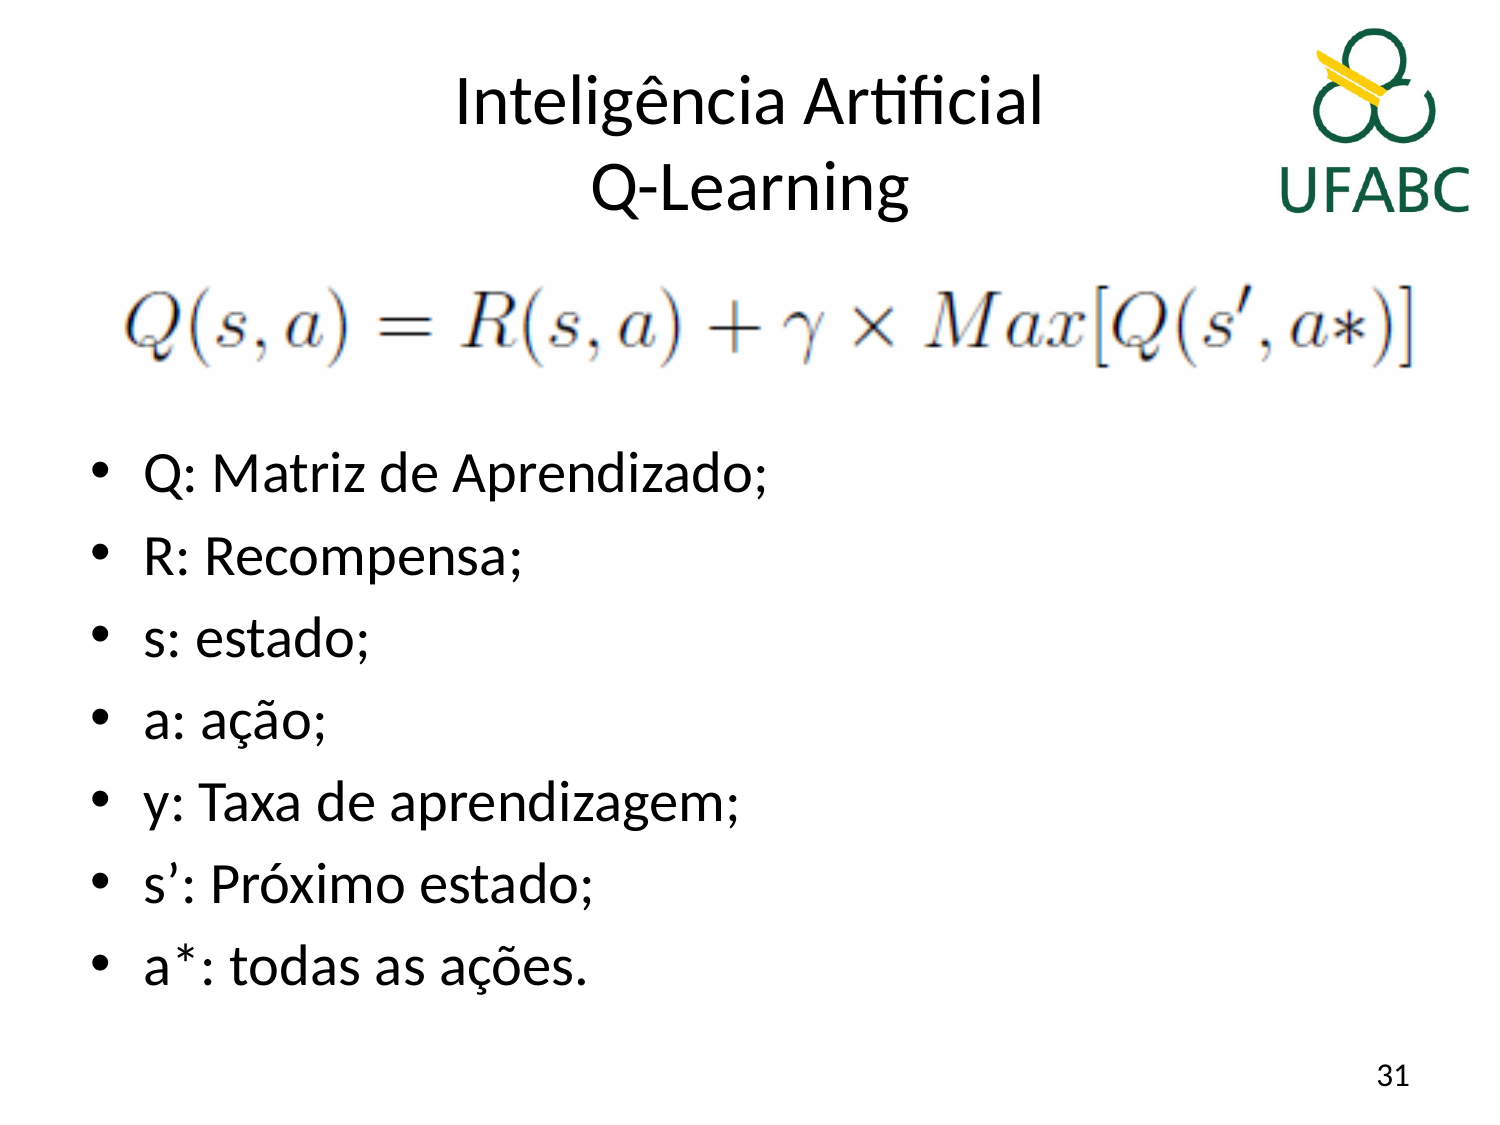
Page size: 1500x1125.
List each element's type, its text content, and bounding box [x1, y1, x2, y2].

picture [111, 278, 1429, 380]
list Q: Matriz de Aprendizado; R: Recompensa; s: estado; a: ação; y: Taxa de aprendizagem; s’: Próximo estado; a*: todas as ações. [75, 262, 1425, 1005]
title Inteligência Artificial Q-Learning [75, 45, 1425, 233]
picture [1250, 0, 1500, 243]
slide_number 31 [1074, 1042, 1425, 1103]
